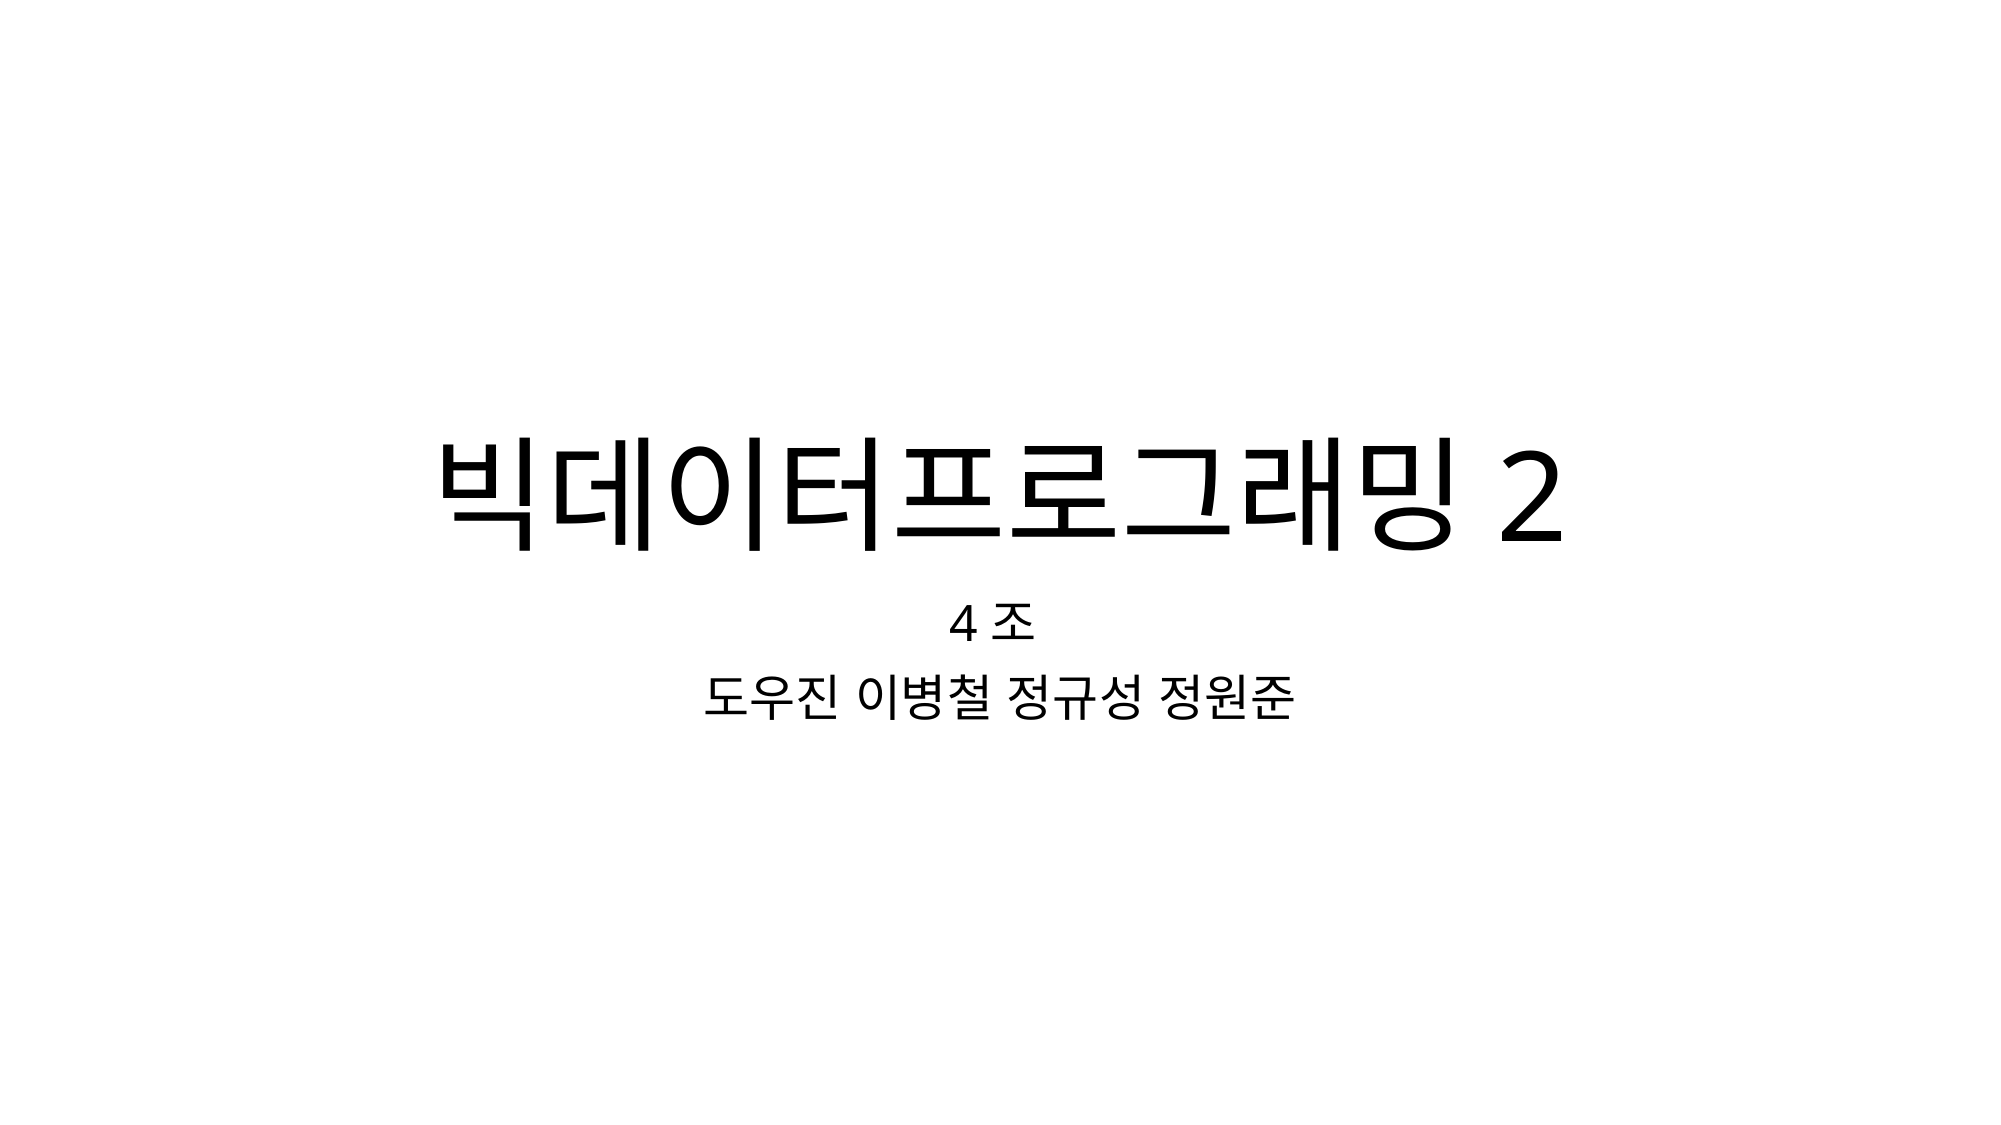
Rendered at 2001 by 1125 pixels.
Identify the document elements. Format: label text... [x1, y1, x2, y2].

title 빅데이터프로그래밍2 [249, 184, 1751, 576]
subtitle 4조 도우진 이병철 정규성 정원준 [249, 590, 1751, 863]
